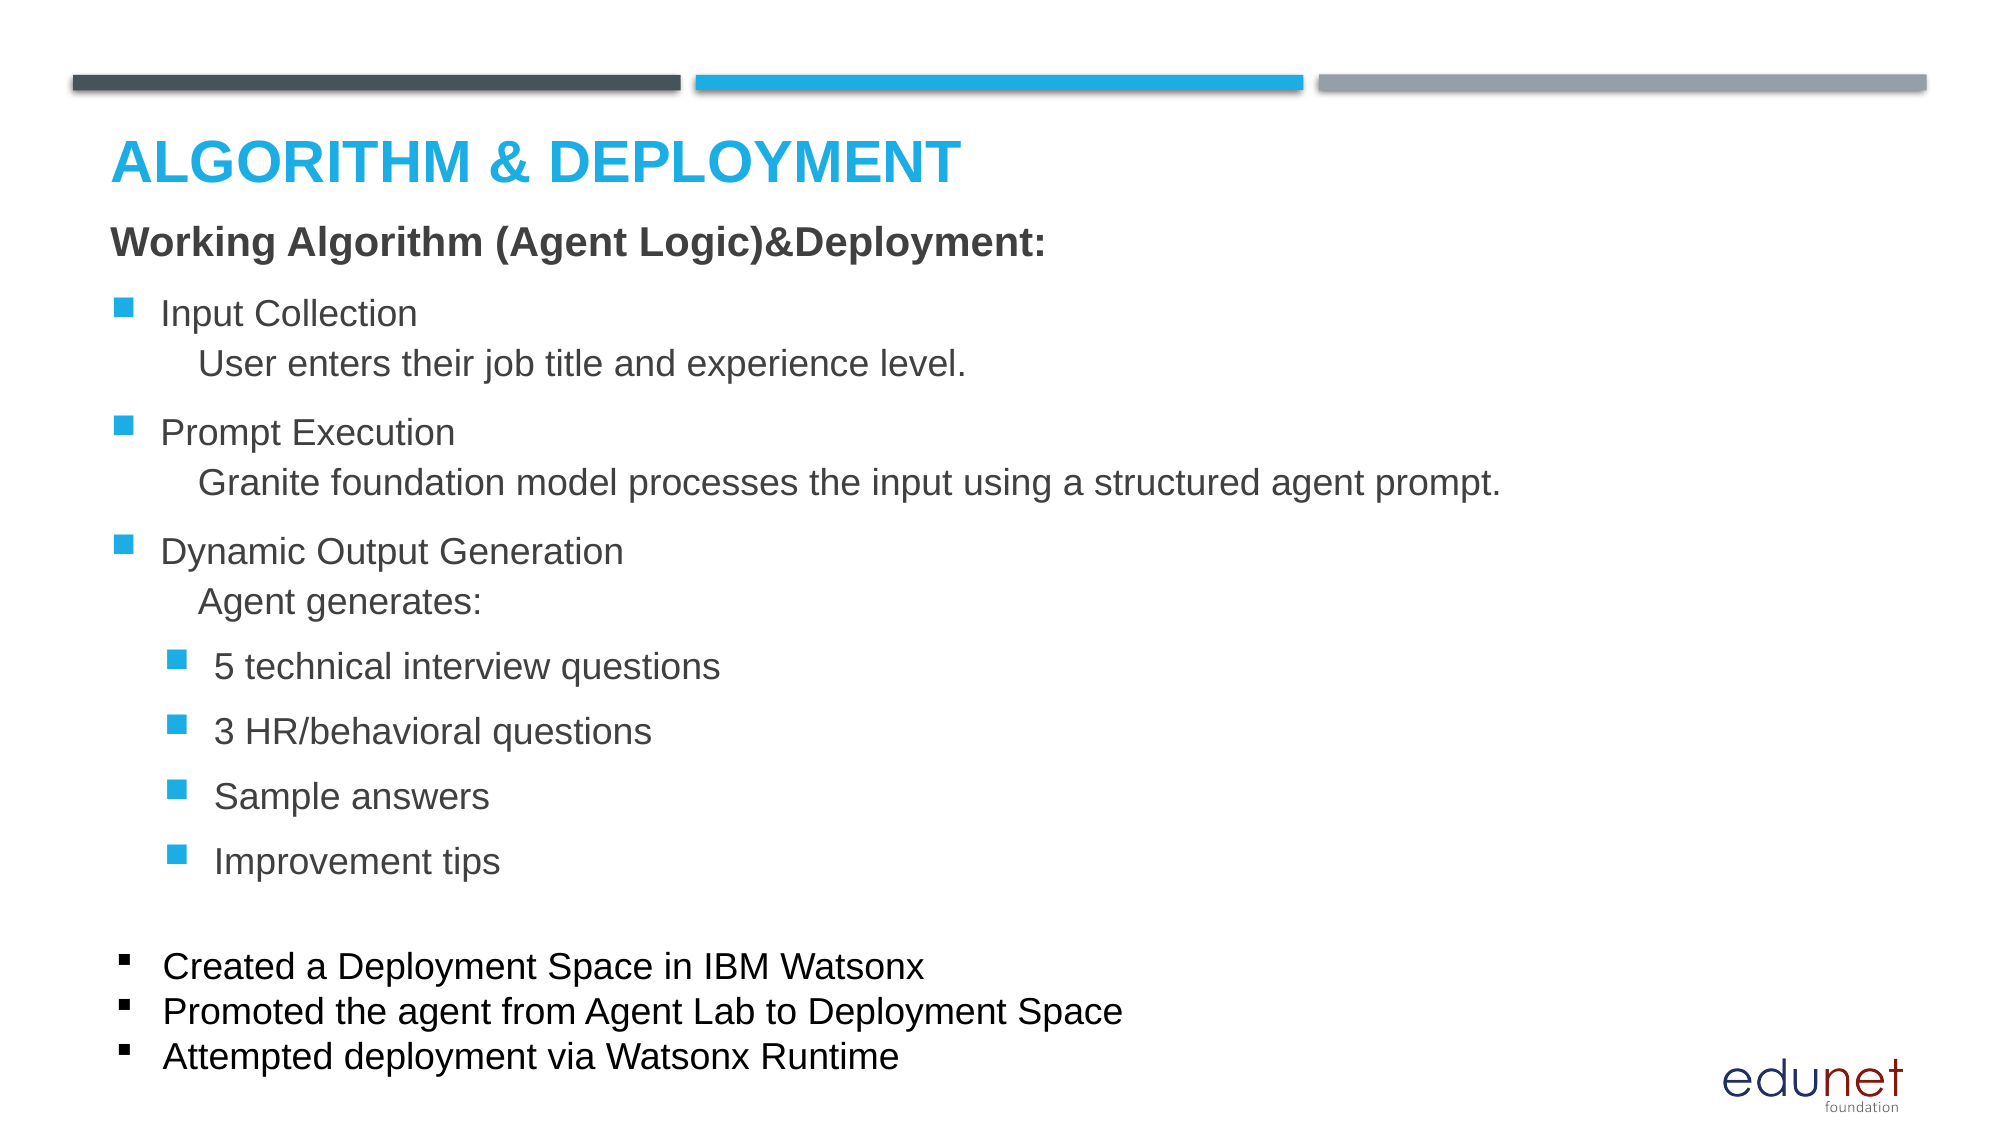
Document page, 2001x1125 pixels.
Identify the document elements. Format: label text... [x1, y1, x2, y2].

text_box Created a Deployment Space in IBM Watsonx Promoted the agent from Agent Lab to Deployment Space Attempted deployment via Watsonx Runtime [100, 934, 1140, 1085]
picture [1719, 1091, 1905, 1116]
title Algorithm & Deployment [95, 115, 1905, 202]
list Working Algorithm (Agent Logic)&Deployment: Input Collection User enters their job title and experience level. Prompt Execution Granite foundation model processes the input using a structured agent prompt. Dynamic Output Generation Agent generates: 5 technical interview questions 3 HR/behavioral questions Sample answers Improvement tips [95, 202, 1905, 1091]
